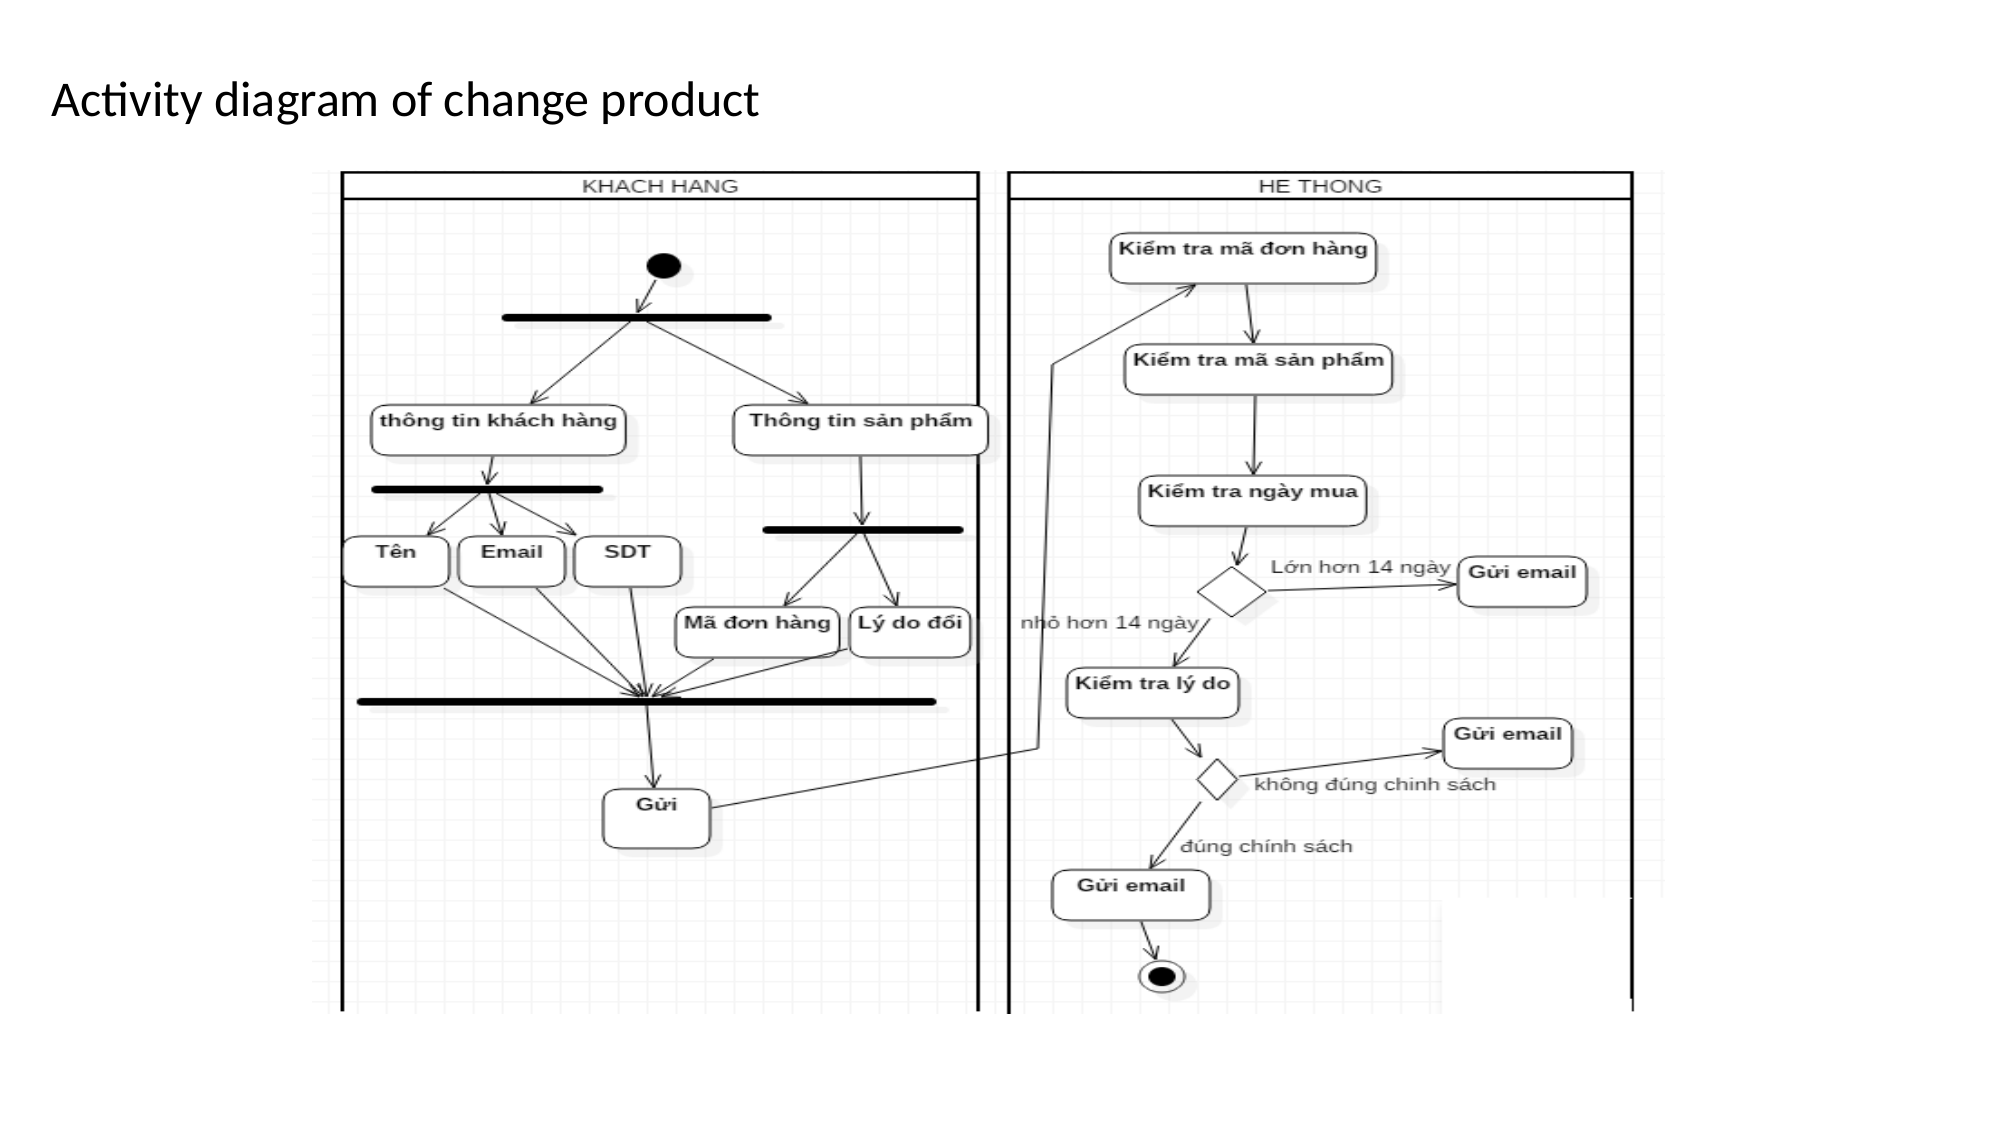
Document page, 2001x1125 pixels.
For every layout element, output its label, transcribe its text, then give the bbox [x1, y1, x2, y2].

text_box Activity diagram of change product [36, 59, 849, 134]
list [312, 170, 1665, 1014]
